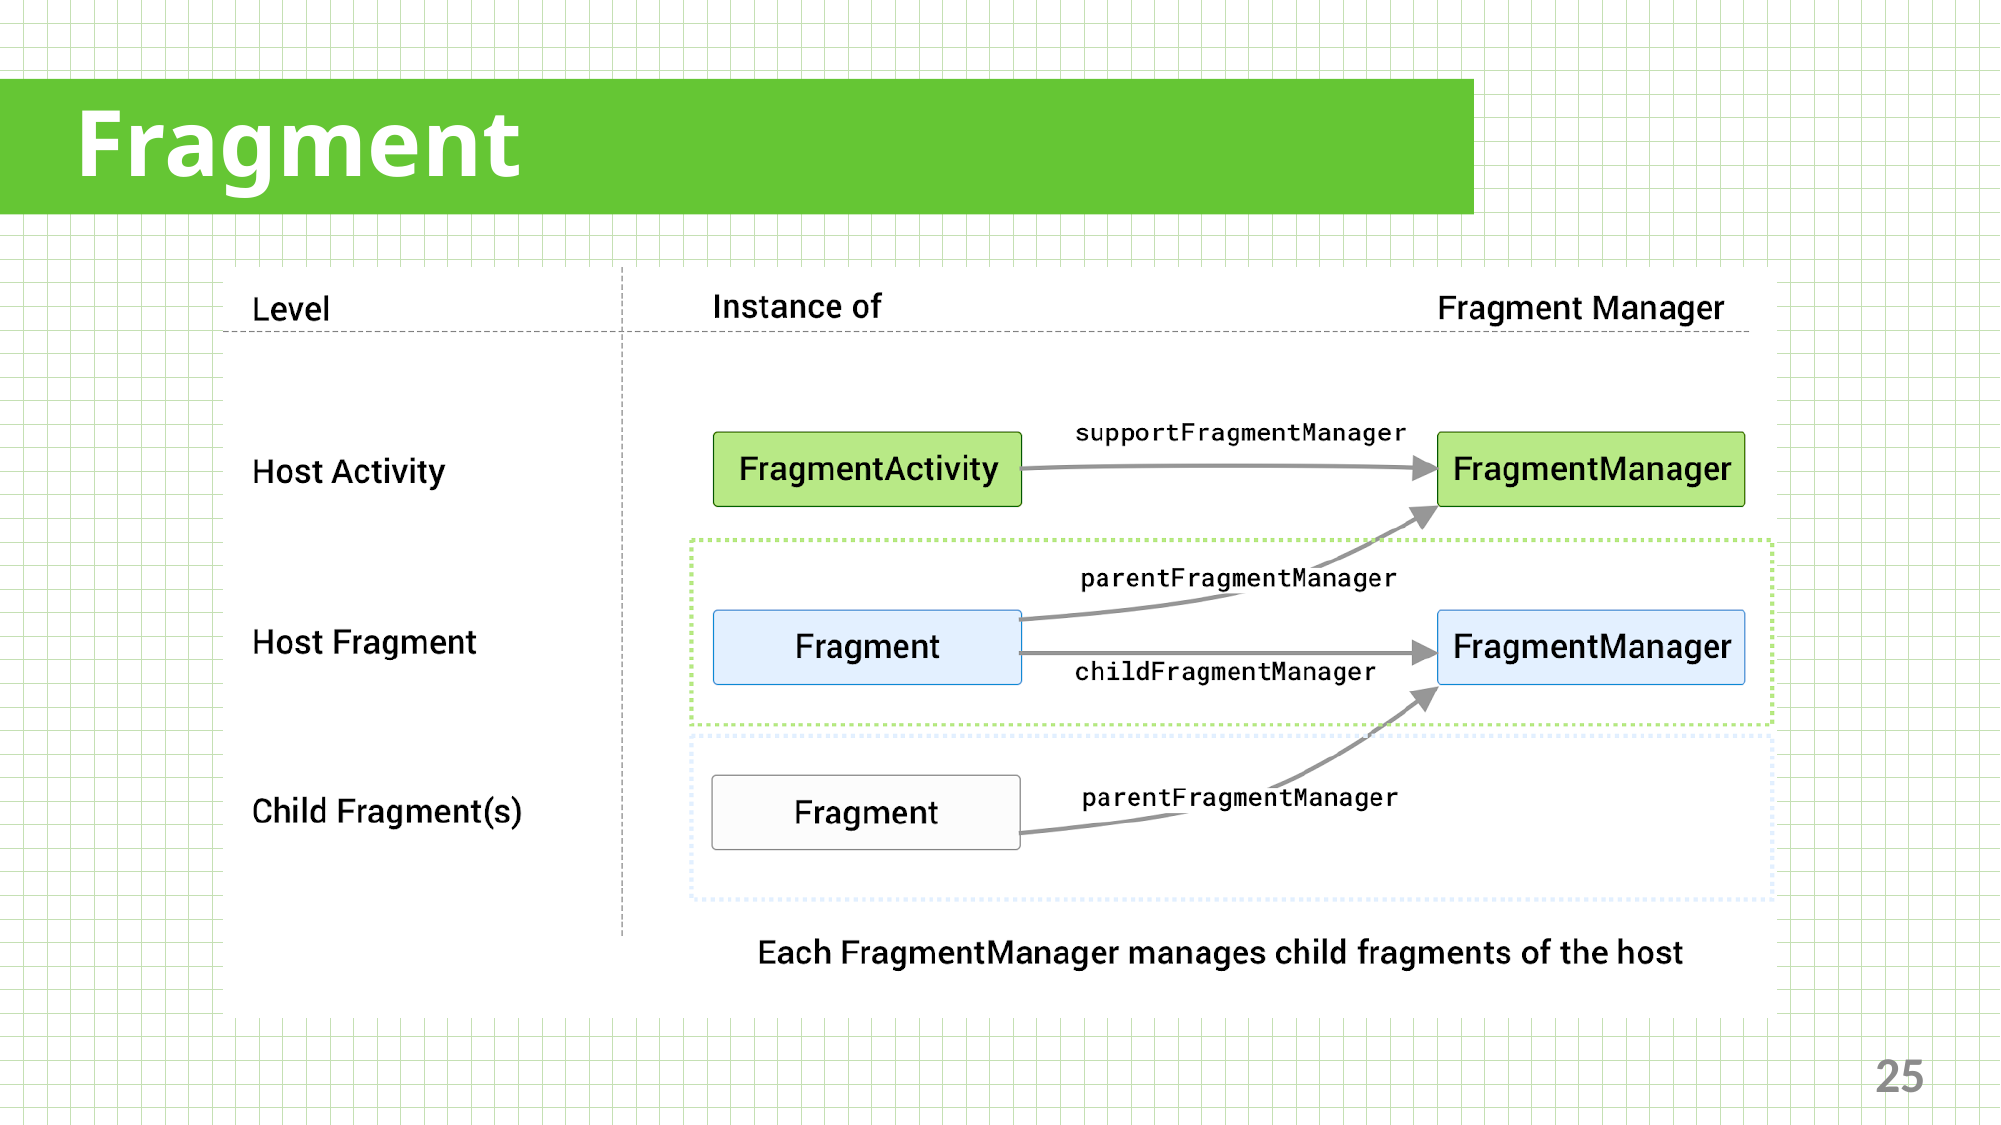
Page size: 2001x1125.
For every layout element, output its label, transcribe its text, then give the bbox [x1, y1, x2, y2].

title Fragment [0, 78, 1474, 215]
picture [223, 267, 1777, 1018]
slide_number 25 [1490, 1042, 1941, 1103]
